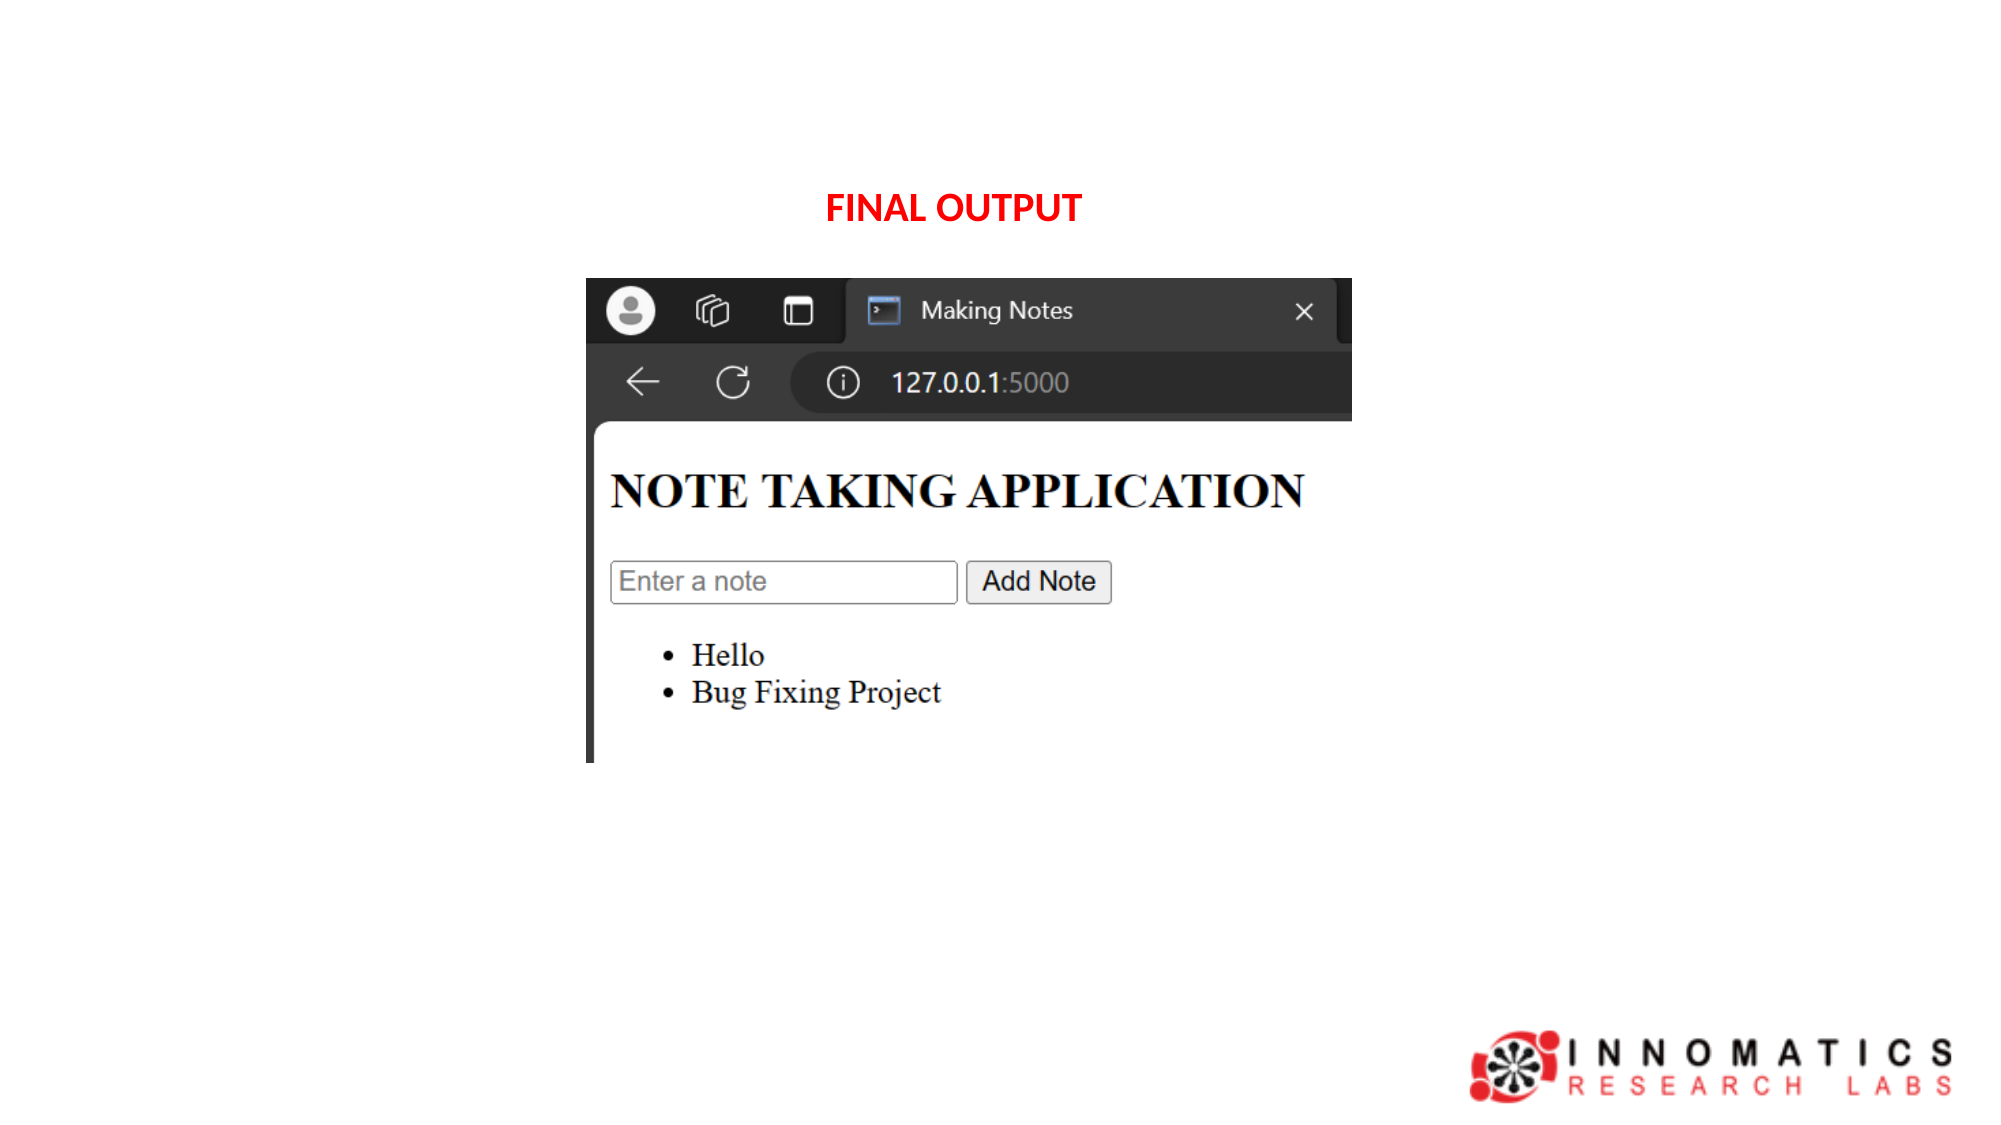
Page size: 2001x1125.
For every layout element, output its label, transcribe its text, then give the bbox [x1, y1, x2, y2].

text_box FINAL OUTPUT [811, 172, 1244, 238]
picture [586, 278, 1353, 763]
picture [1445, 1014, 1975, 1125]
